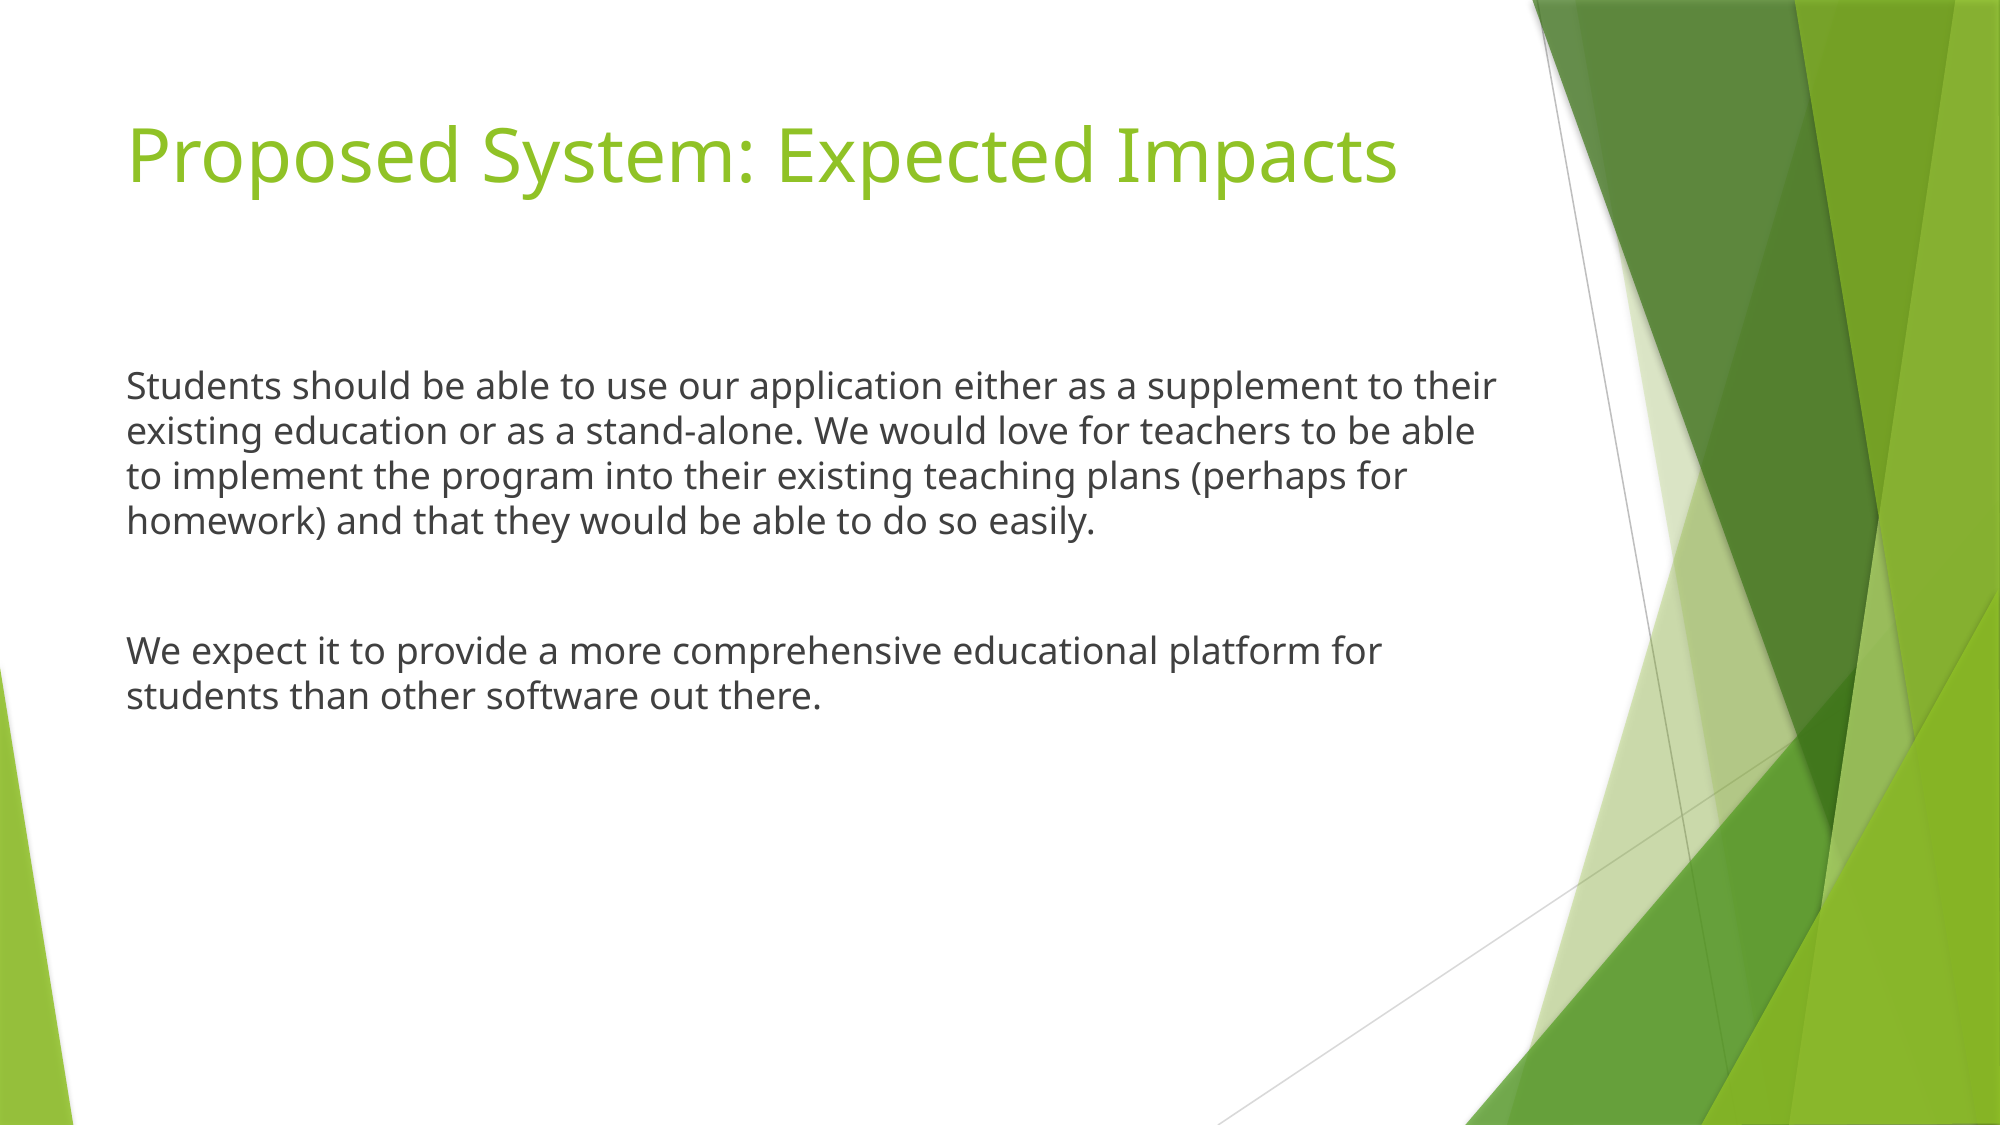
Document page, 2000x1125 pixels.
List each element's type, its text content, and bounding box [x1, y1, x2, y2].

title Proposed System: Expected Impacts [111, 99, 1522, 317]
list Students should be able to use our application either as a supplement to their existing education or as a stand-alone. We would love for teachers to be able to implement the program into their existing teaching plans (perhaps for homework) and that they would be able to do so easily. We expect it to provide a more comprehensive educational platform for students than other software out there. [111, 354, 1522, 992]
